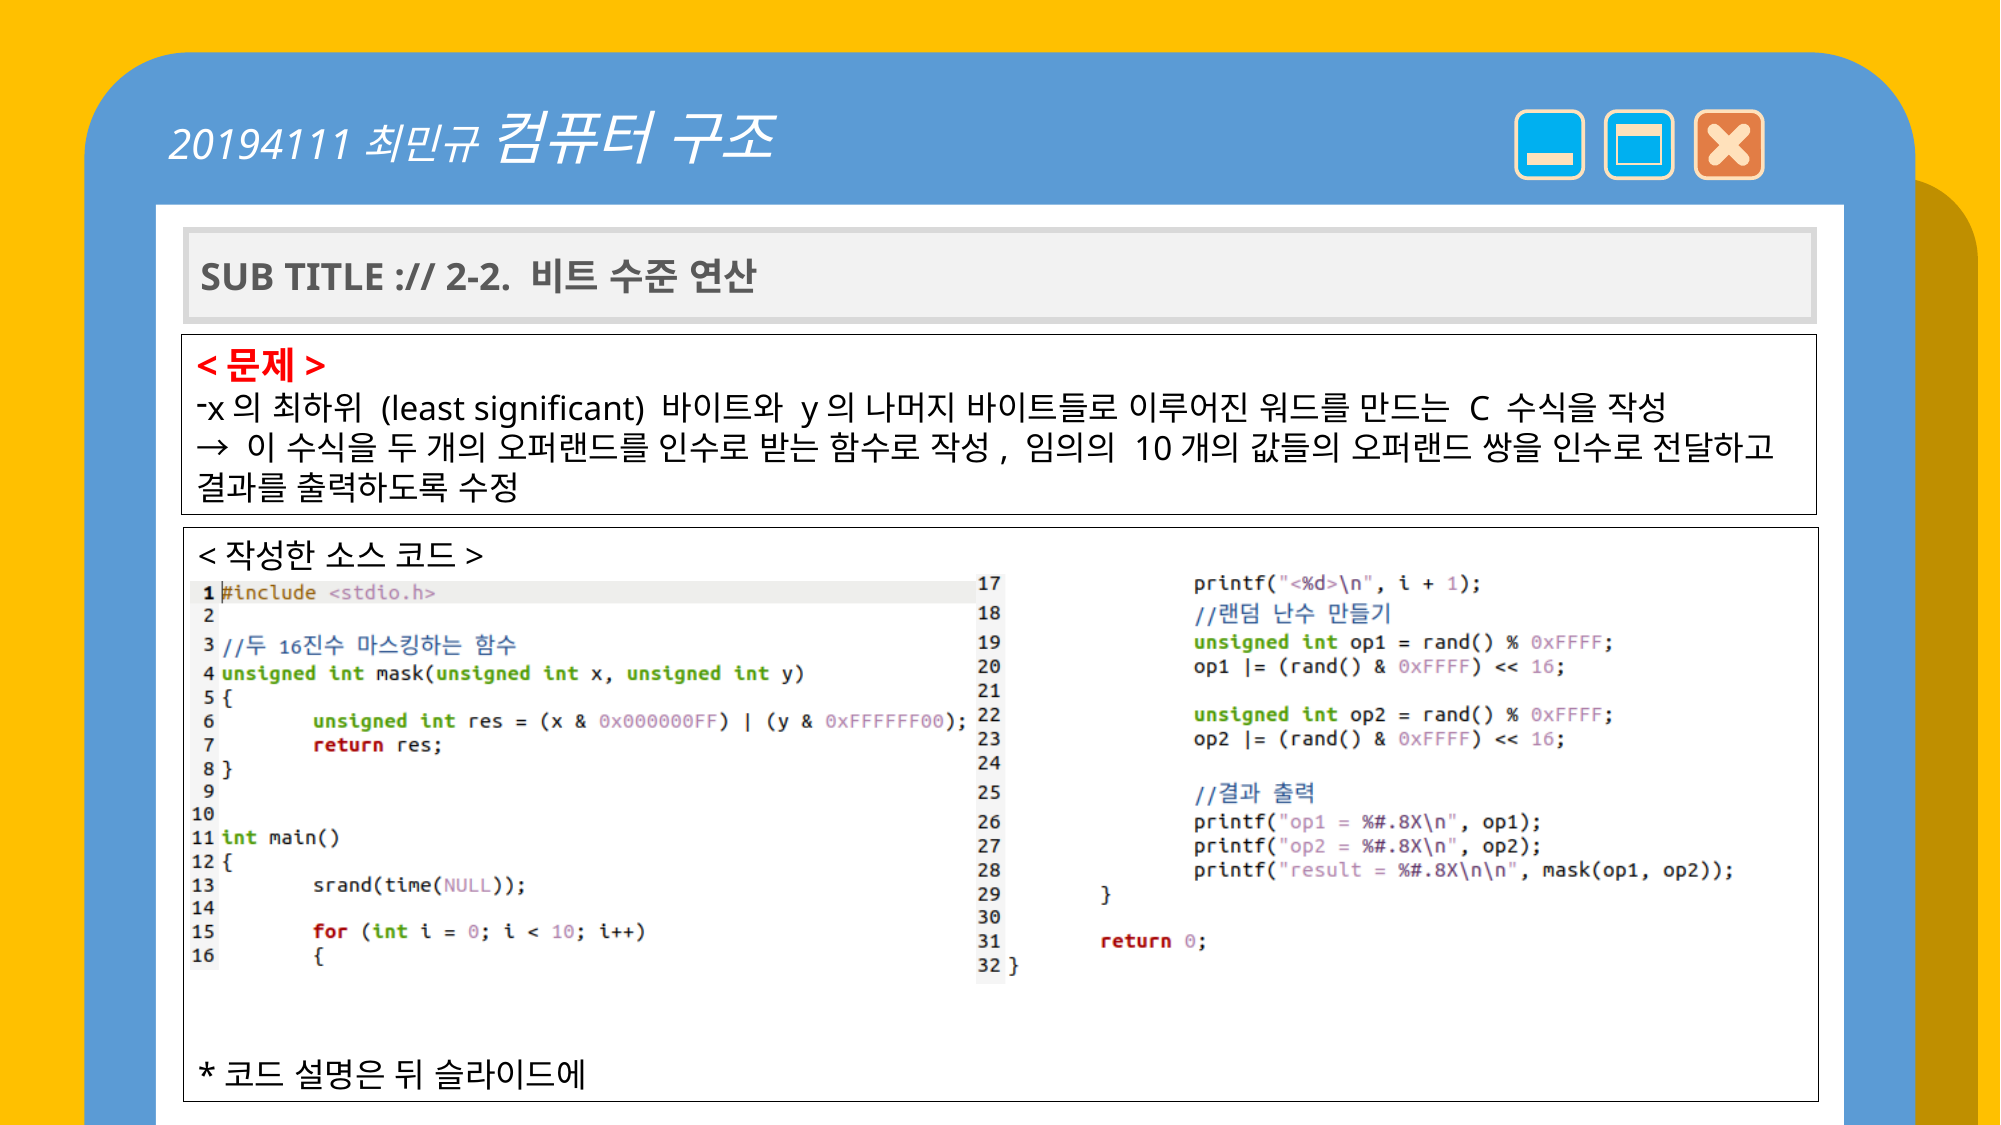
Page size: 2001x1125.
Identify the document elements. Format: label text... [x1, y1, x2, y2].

text_box [155, 204, 1845, 1125]
text_box <작성한 소스 코드> *코드 설명은 뒤 슬라이드에 [183, 527, 1819, 1102]
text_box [1516, 111, 1763, 179]
text_box [125, 77, 1874, 170]
text_box 20194111최민규 컴퓨터 구조 [83, 51, 1917, 1125]
text_box SUB TITLE :// 2-2. 비트 수준 연산 [185, 229, 1815, 322]
text_box <문제> x의 최하위 (least significant) 바이트와 y의 나머지 바이트들로 이루어진 워드를 만드는 C 수식을 작성 → 이 수식을 두 개의 오퍼랜드를 인수로 받는 함수로 작성, 임의의 10개의 값들의 오퍼랜드 쌍을 인수로 전달하고 결과를 출력하도록 수정 [181, 334, 1817, 515]
text_box [1917, 179, 1979, 1125]
picture [190, 574, 1773, 984]
